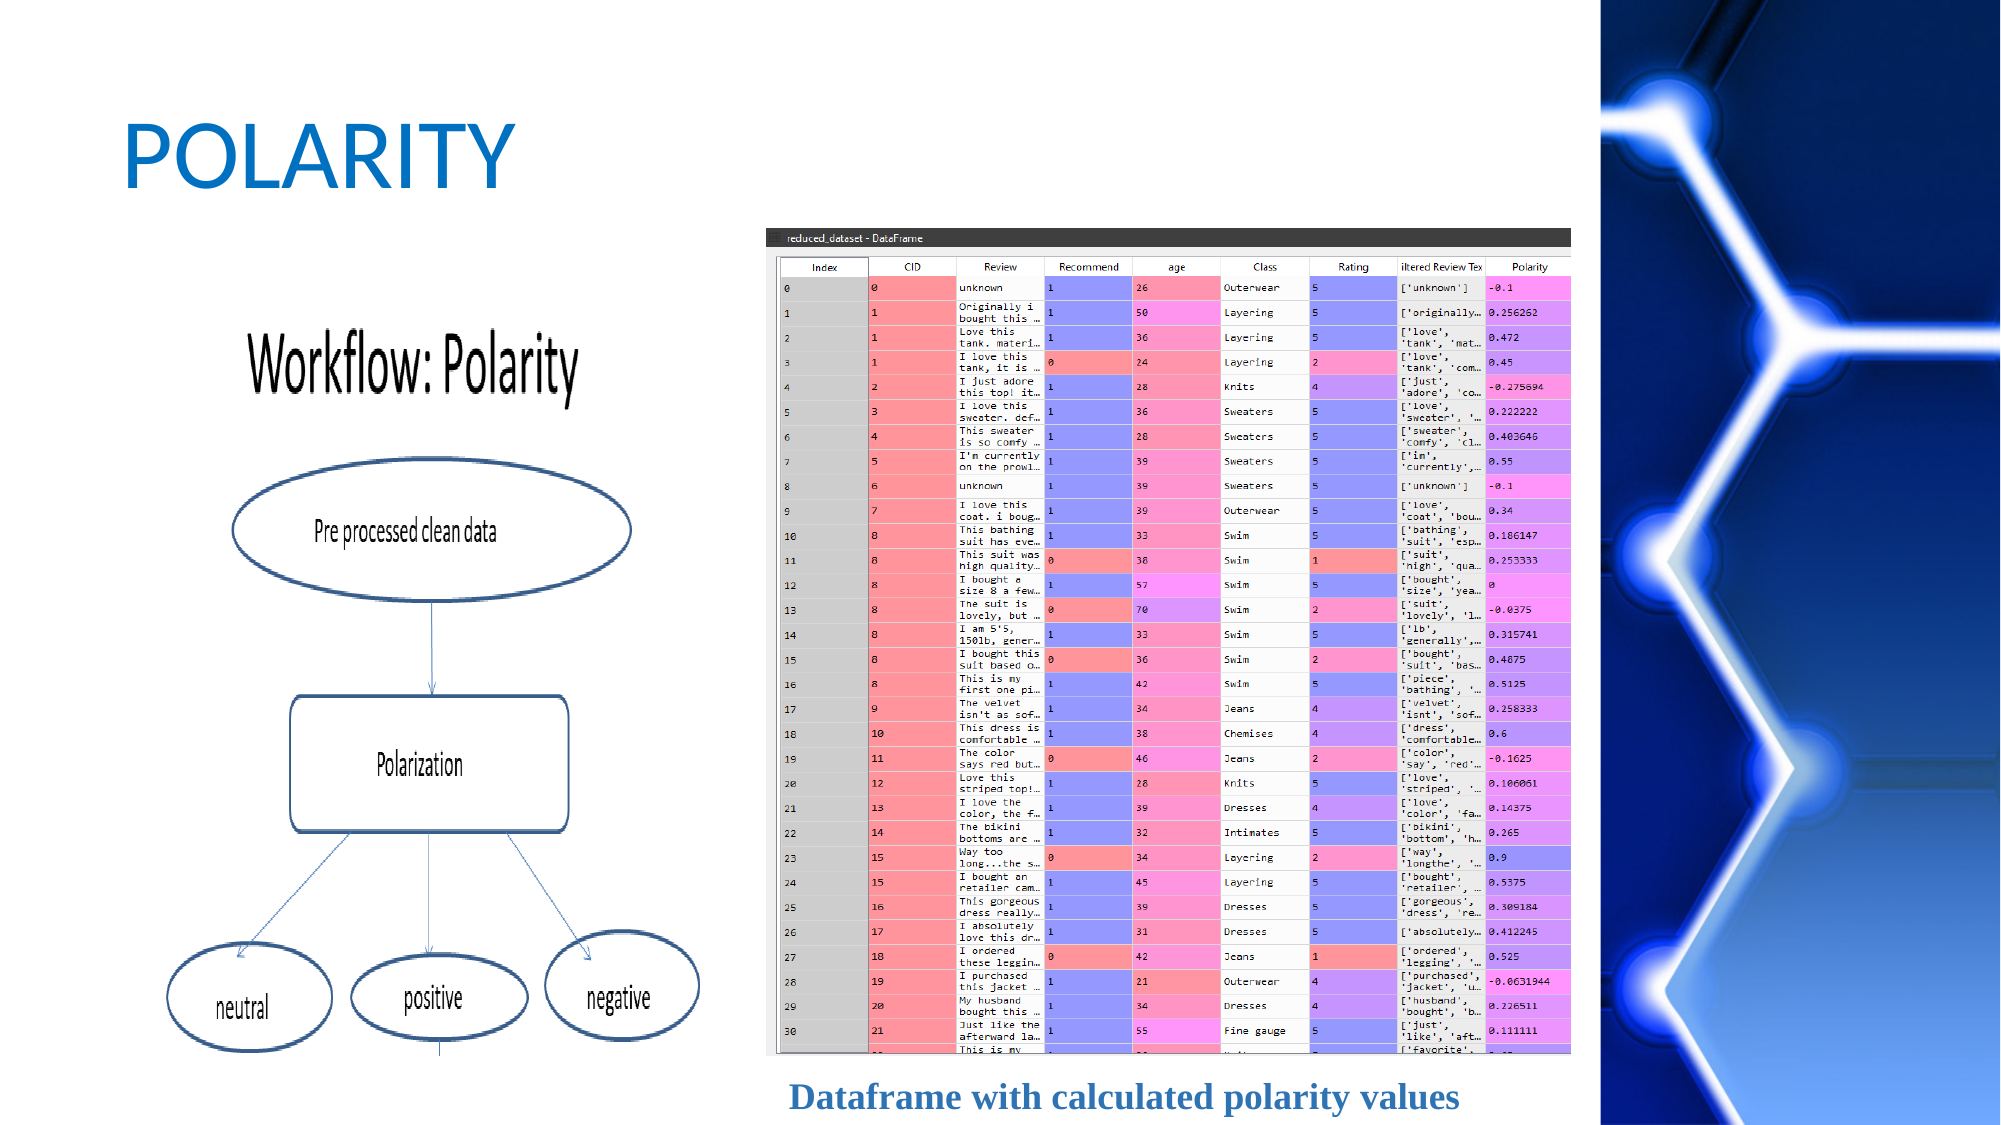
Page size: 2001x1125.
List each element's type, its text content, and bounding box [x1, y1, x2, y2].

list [53, 227, 765, 1056]
title POLARITY [106, 69, 1538, 226]
picture [0, 0, 2001, 1125]
text_box Dataframe with calculated polarity values [774, 1064, 1476, 1125]
